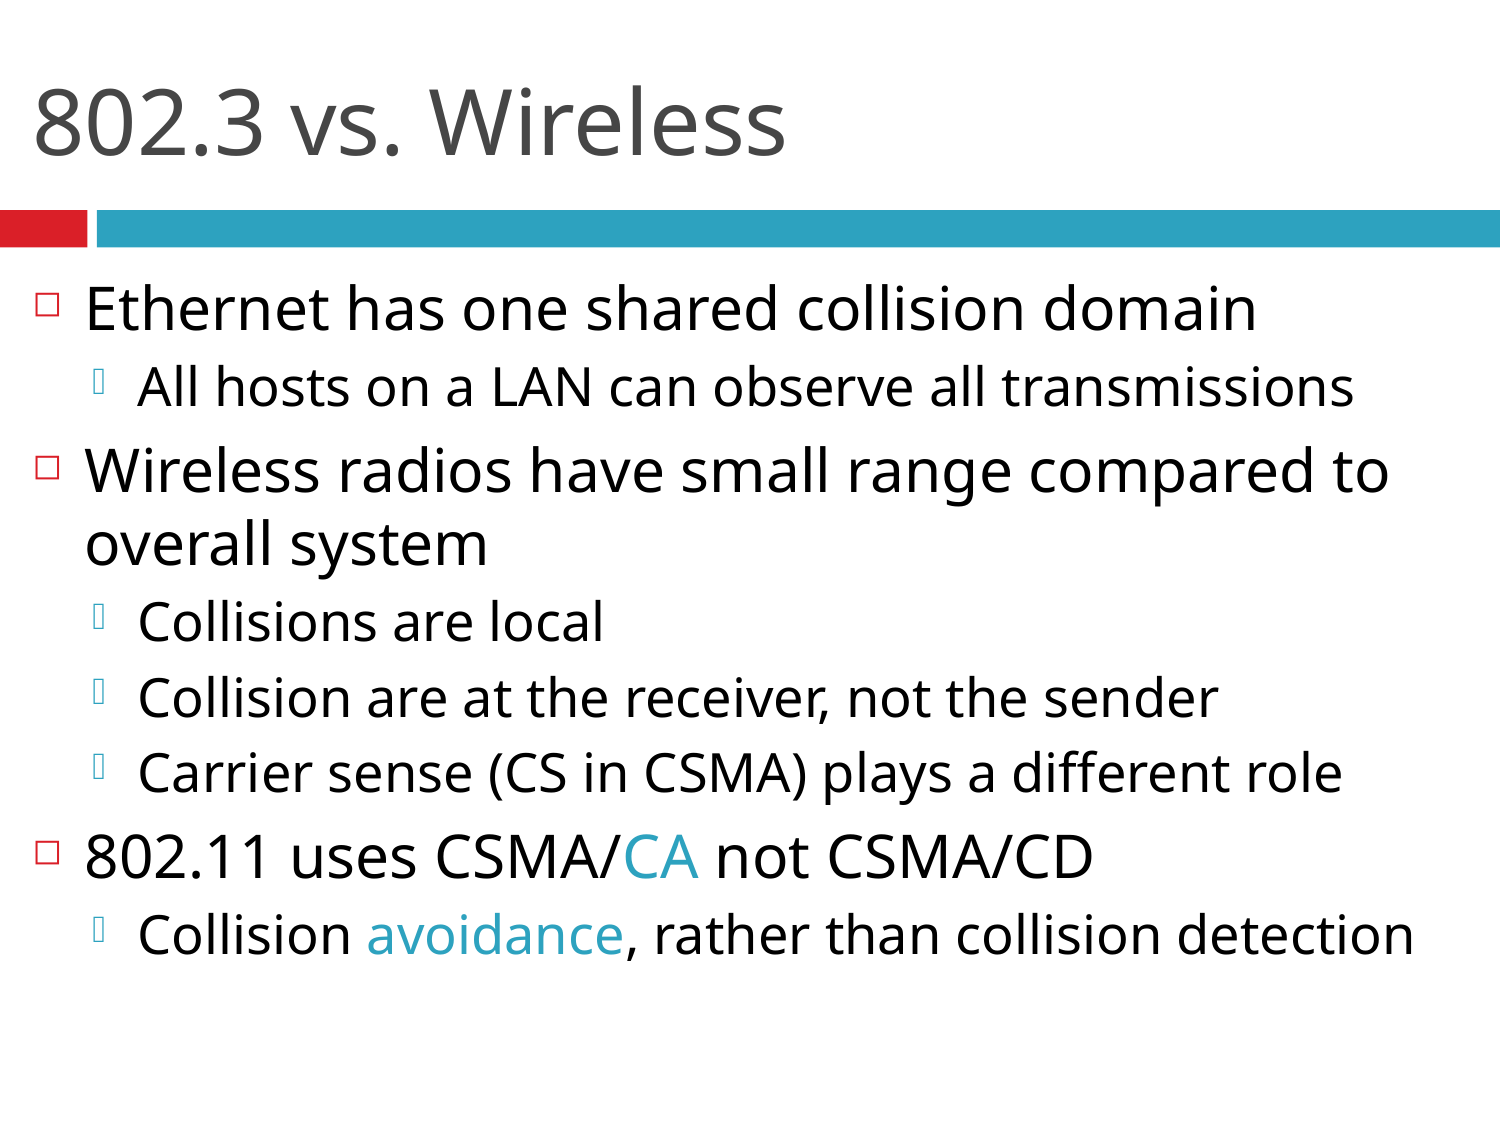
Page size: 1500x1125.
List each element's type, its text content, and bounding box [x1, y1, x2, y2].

title 802.3 vs. Wireless [24, 36, 1476, 201]
slide_number [17, 204, 71, 258]
list Ethernet has one shared collision domain All hosts on a LAN can observe all transmissions Wireless radios have small range compared to overall system Collisions are local Collision are at the receiver, not the sender Carrier sense (CS in CSMA) plays a different role 802.11 uses CSMA/CA not CSMA/CD Collision avoidance, rather than collision detection [24, 261, 1500, 1101]
